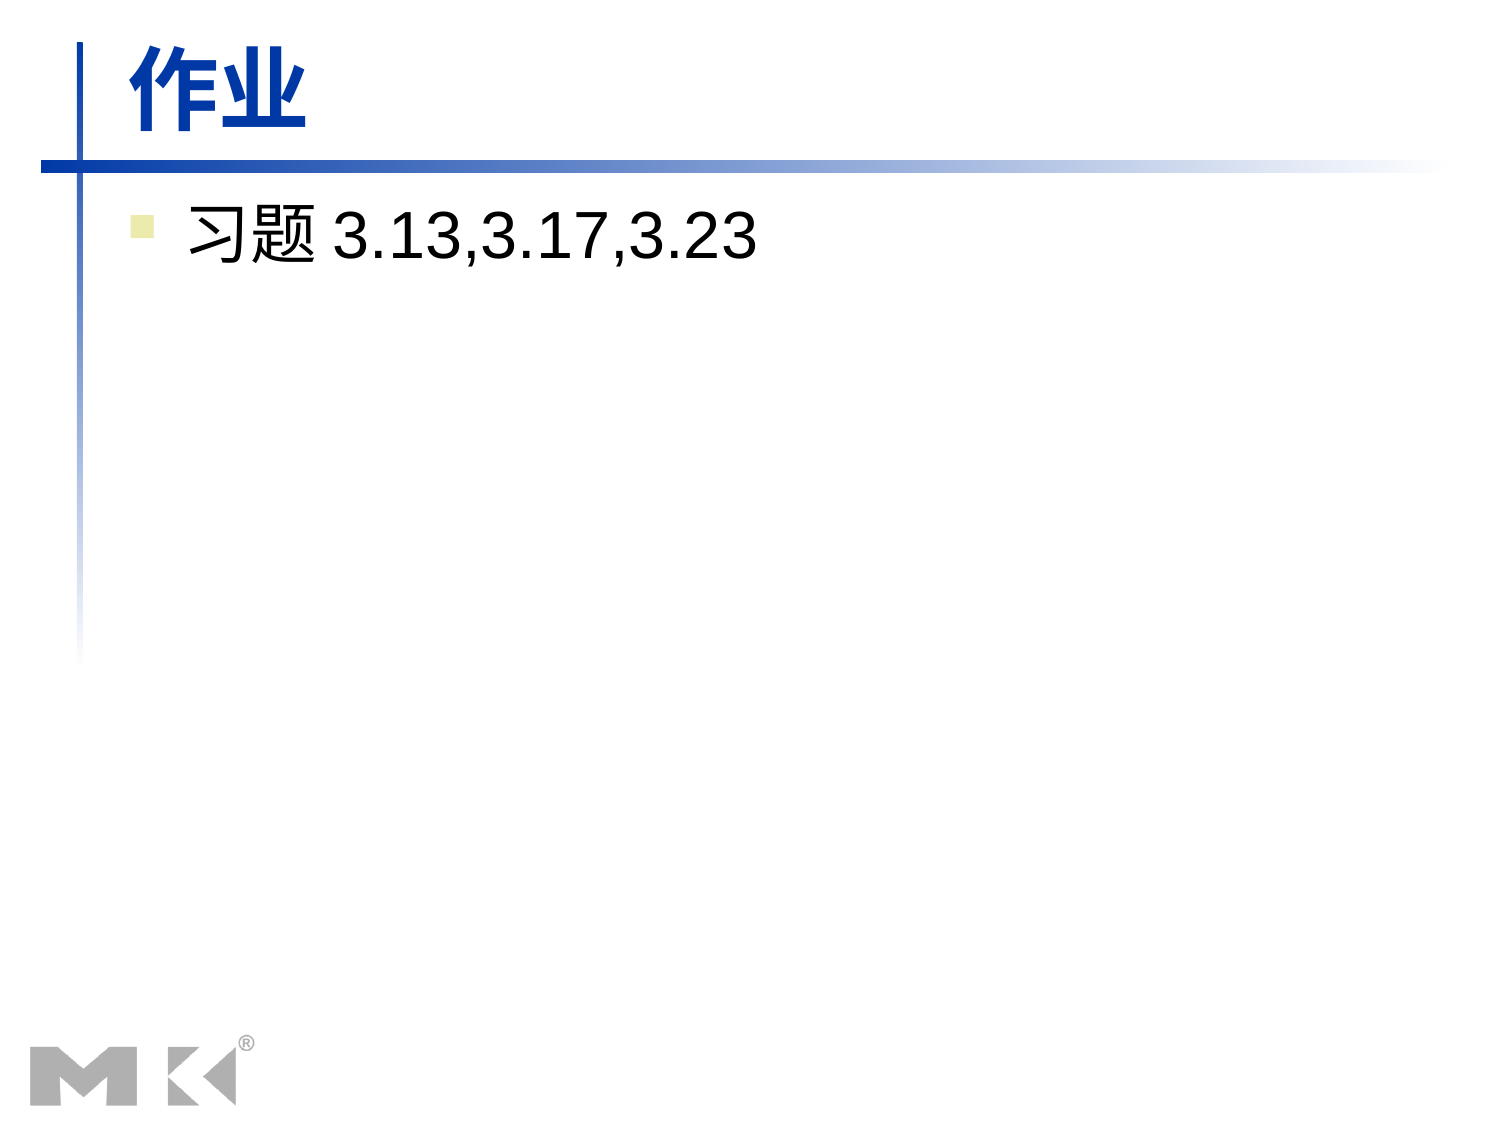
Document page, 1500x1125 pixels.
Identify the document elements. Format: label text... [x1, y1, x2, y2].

picture [29, 1034, 255, 1106]
list 习题3.13,3.17,3.23 [112, 184, 1469, 1024]
title 作业 [112, 0, 1468, 149]
